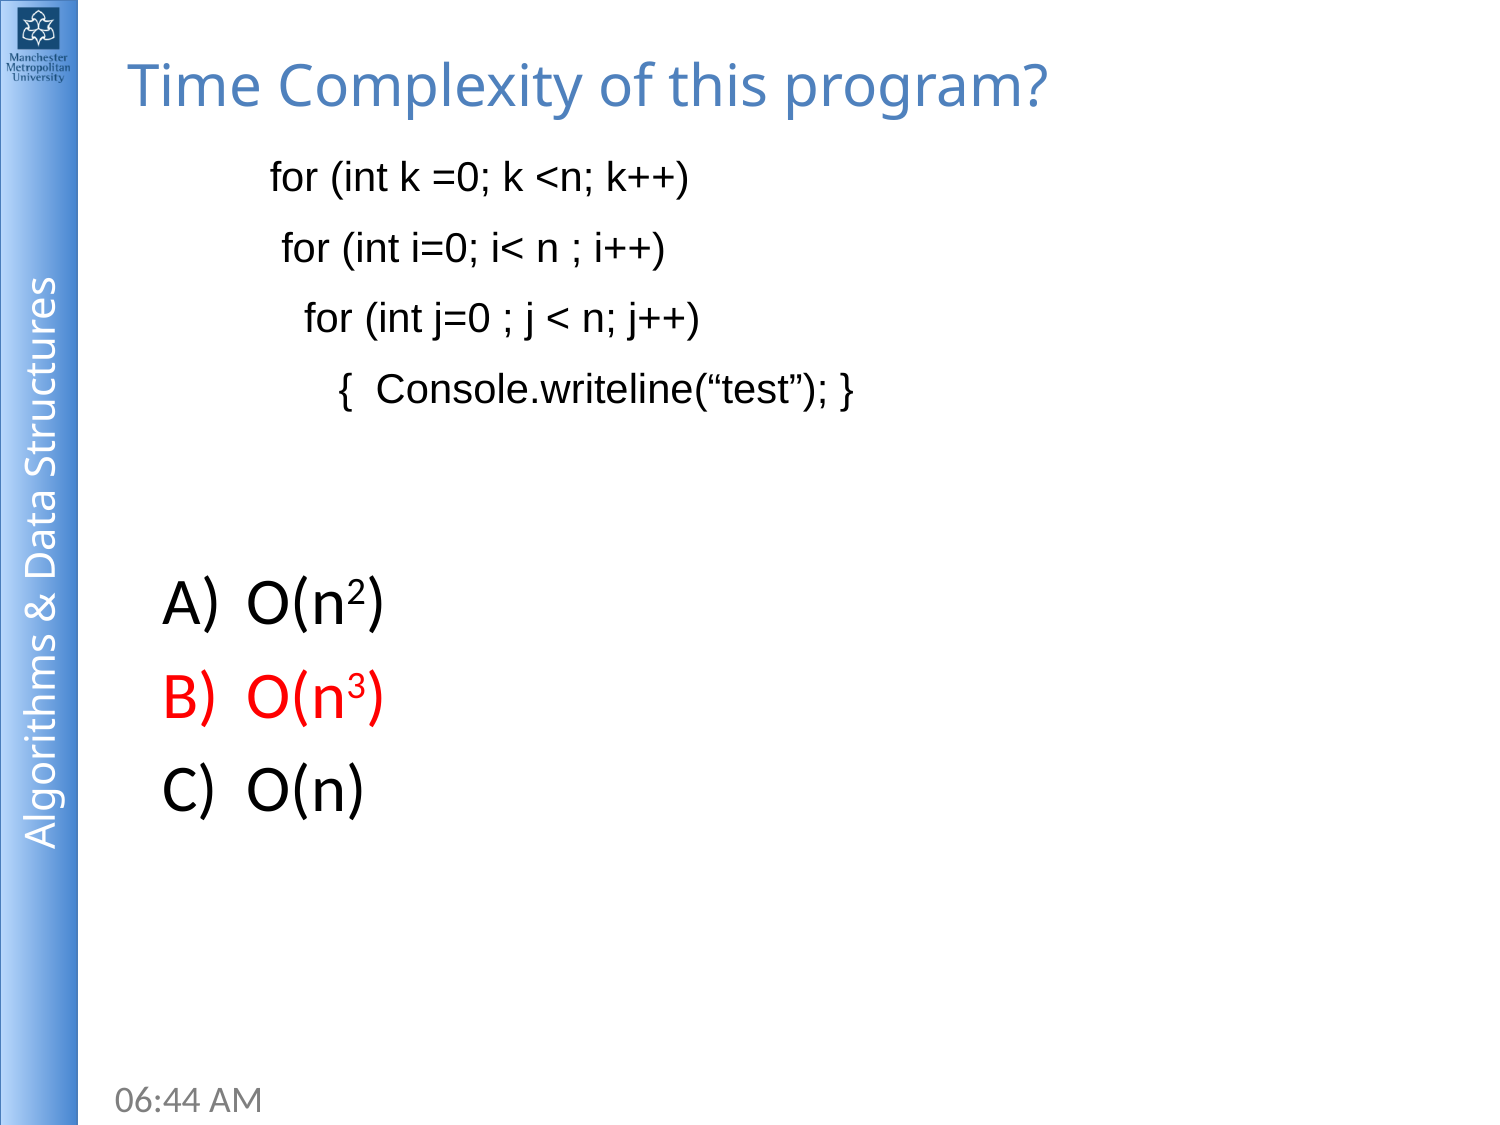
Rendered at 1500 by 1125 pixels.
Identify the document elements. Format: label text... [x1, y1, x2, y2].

picture [5, 7, 70, 83]
title Time Complexity of this program? [112, 23, 1238, 142]
text_box for (int k =0; k <n; k++) for (int i=0; i< n ; i++) for (int j=0 ; j < n; j++) { Console.writeline(“test”); } [255, 142, 1177, 420]
list O(n2) O(n3) O(n) [147, 550, 898, 1125]
